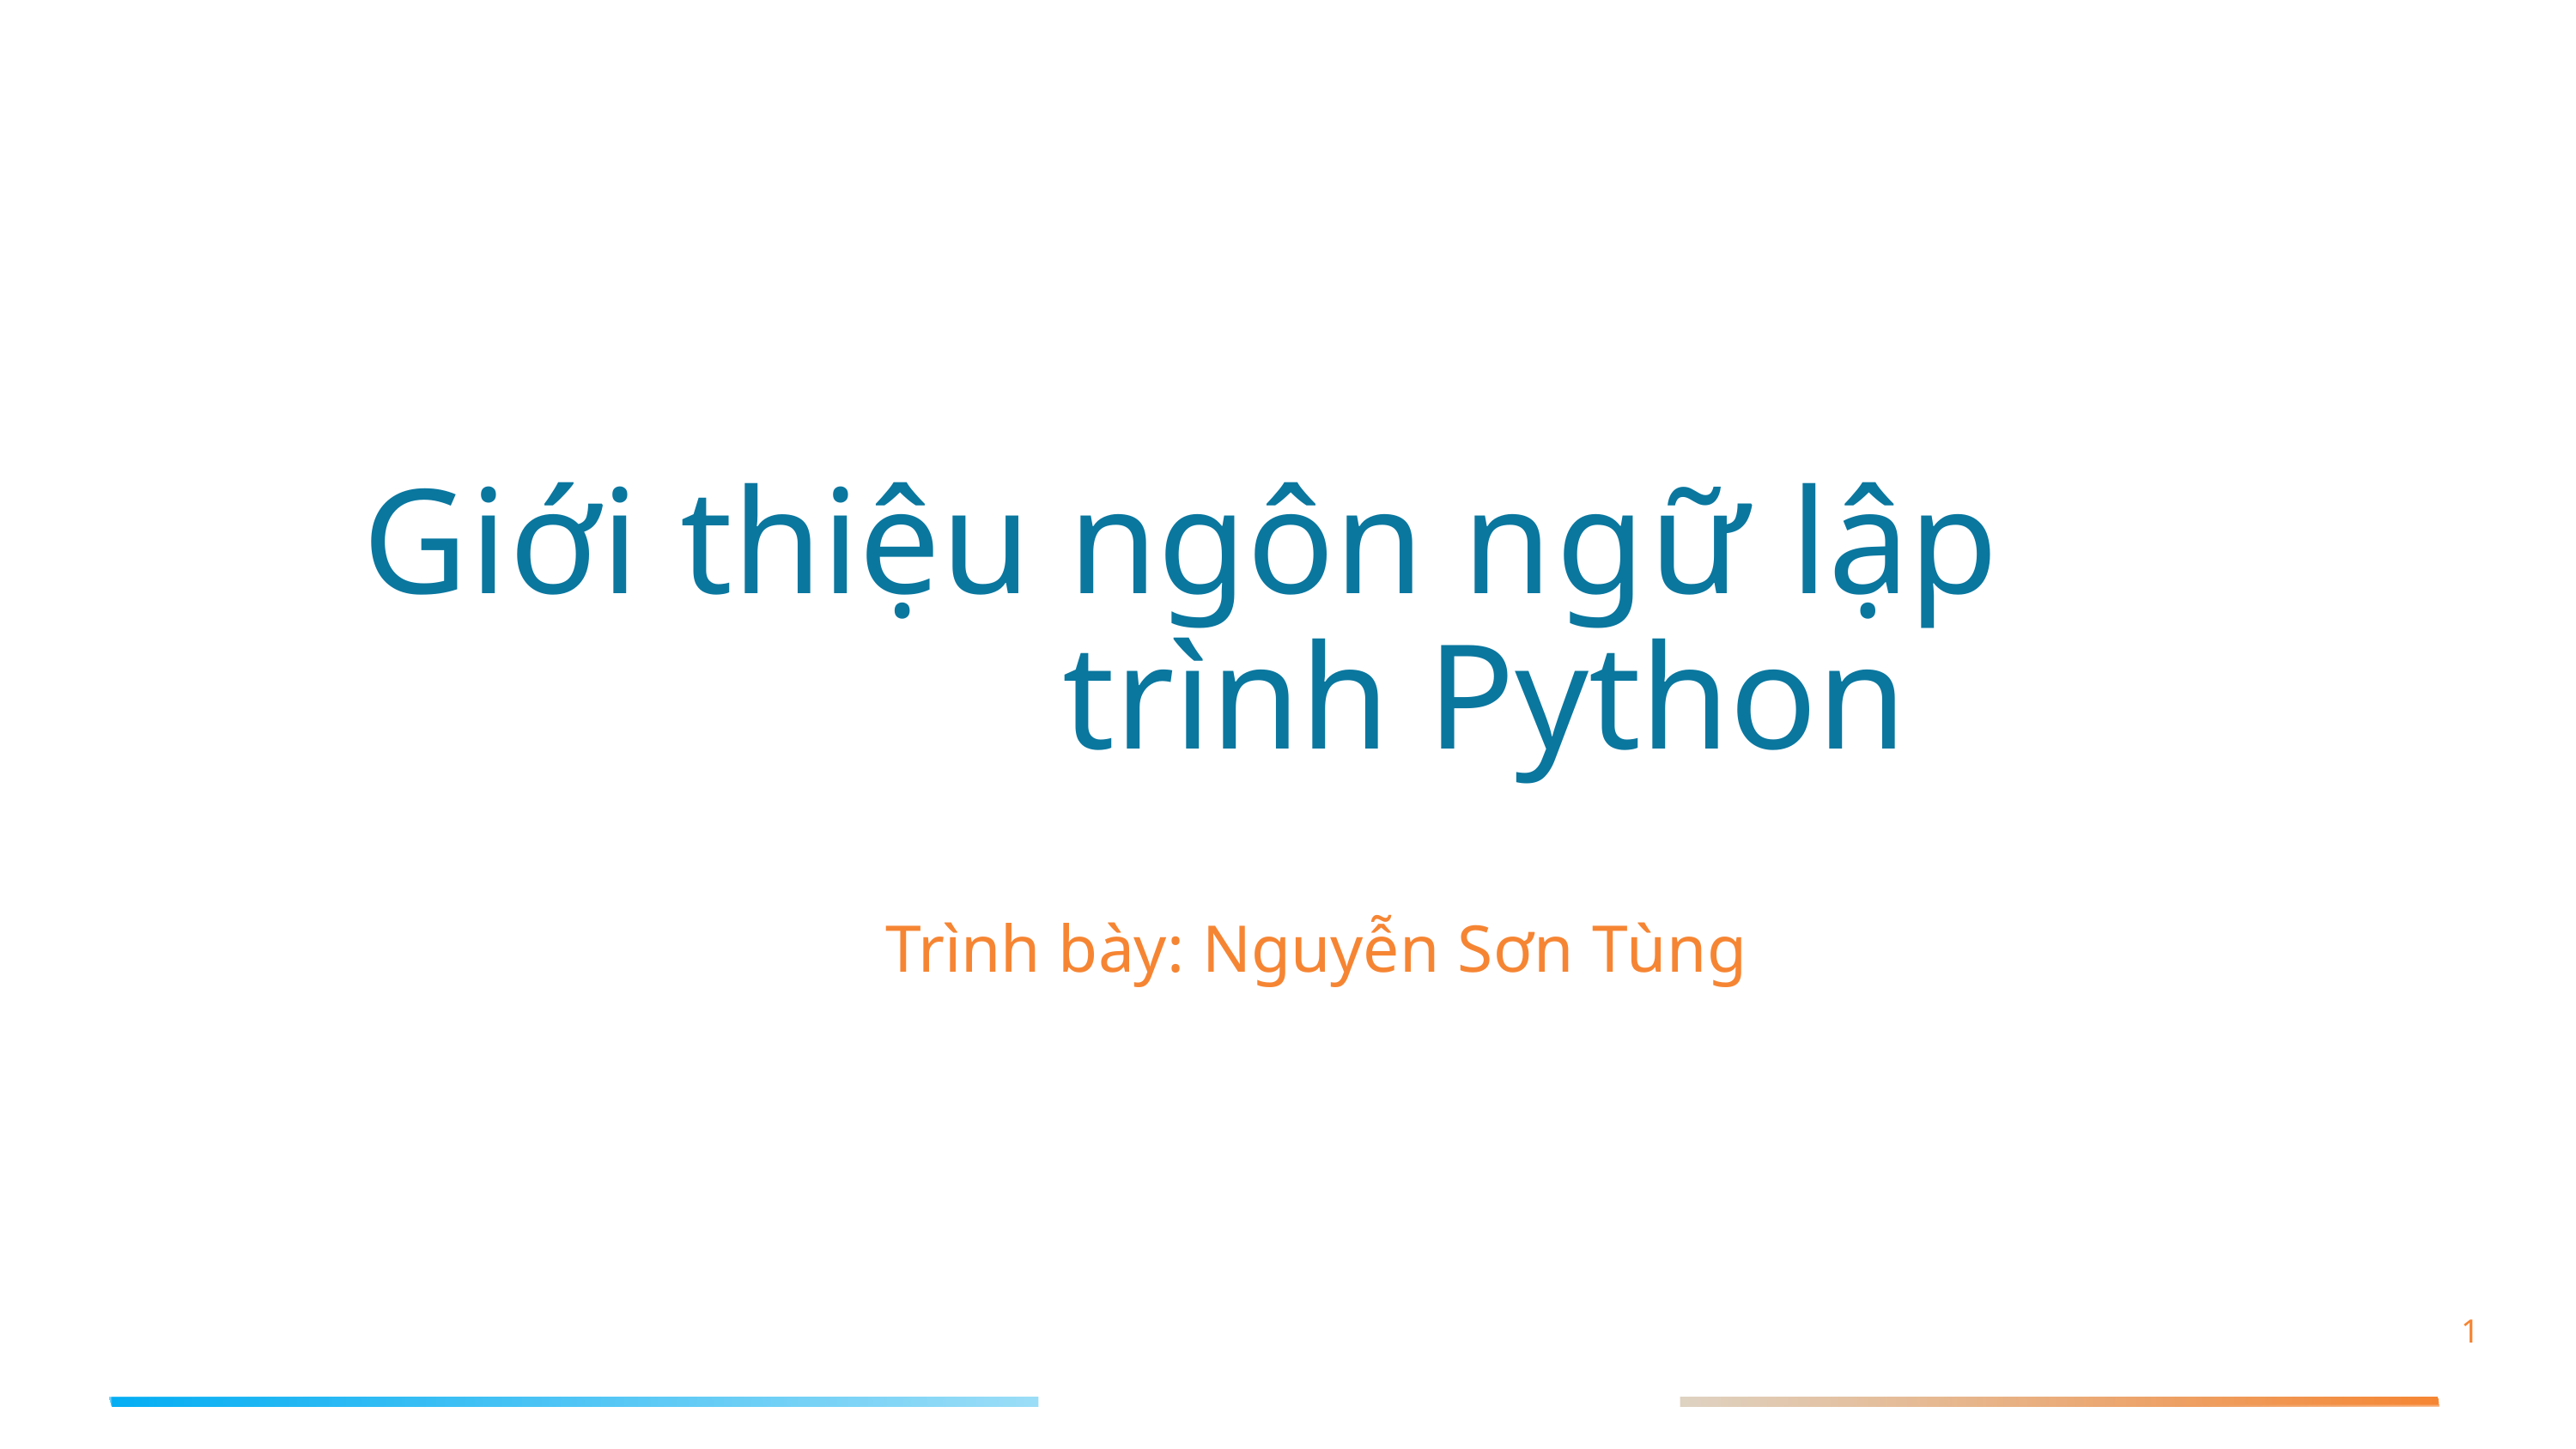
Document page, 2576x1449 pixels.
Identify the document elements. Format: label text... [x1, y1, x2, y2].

title Giới thiệu ngôn ngữ lập trình Python [361, 445, 2215, 779]
picture [204, 1397, 1038, 1407]
picture [1680, 1397, 2439, 1407]
slide_number 1 [2458, 1317, 2499, 1449]
text_box Trình bày: Nguyễn Sơn Tùng [884, 906, 1750, 985]
